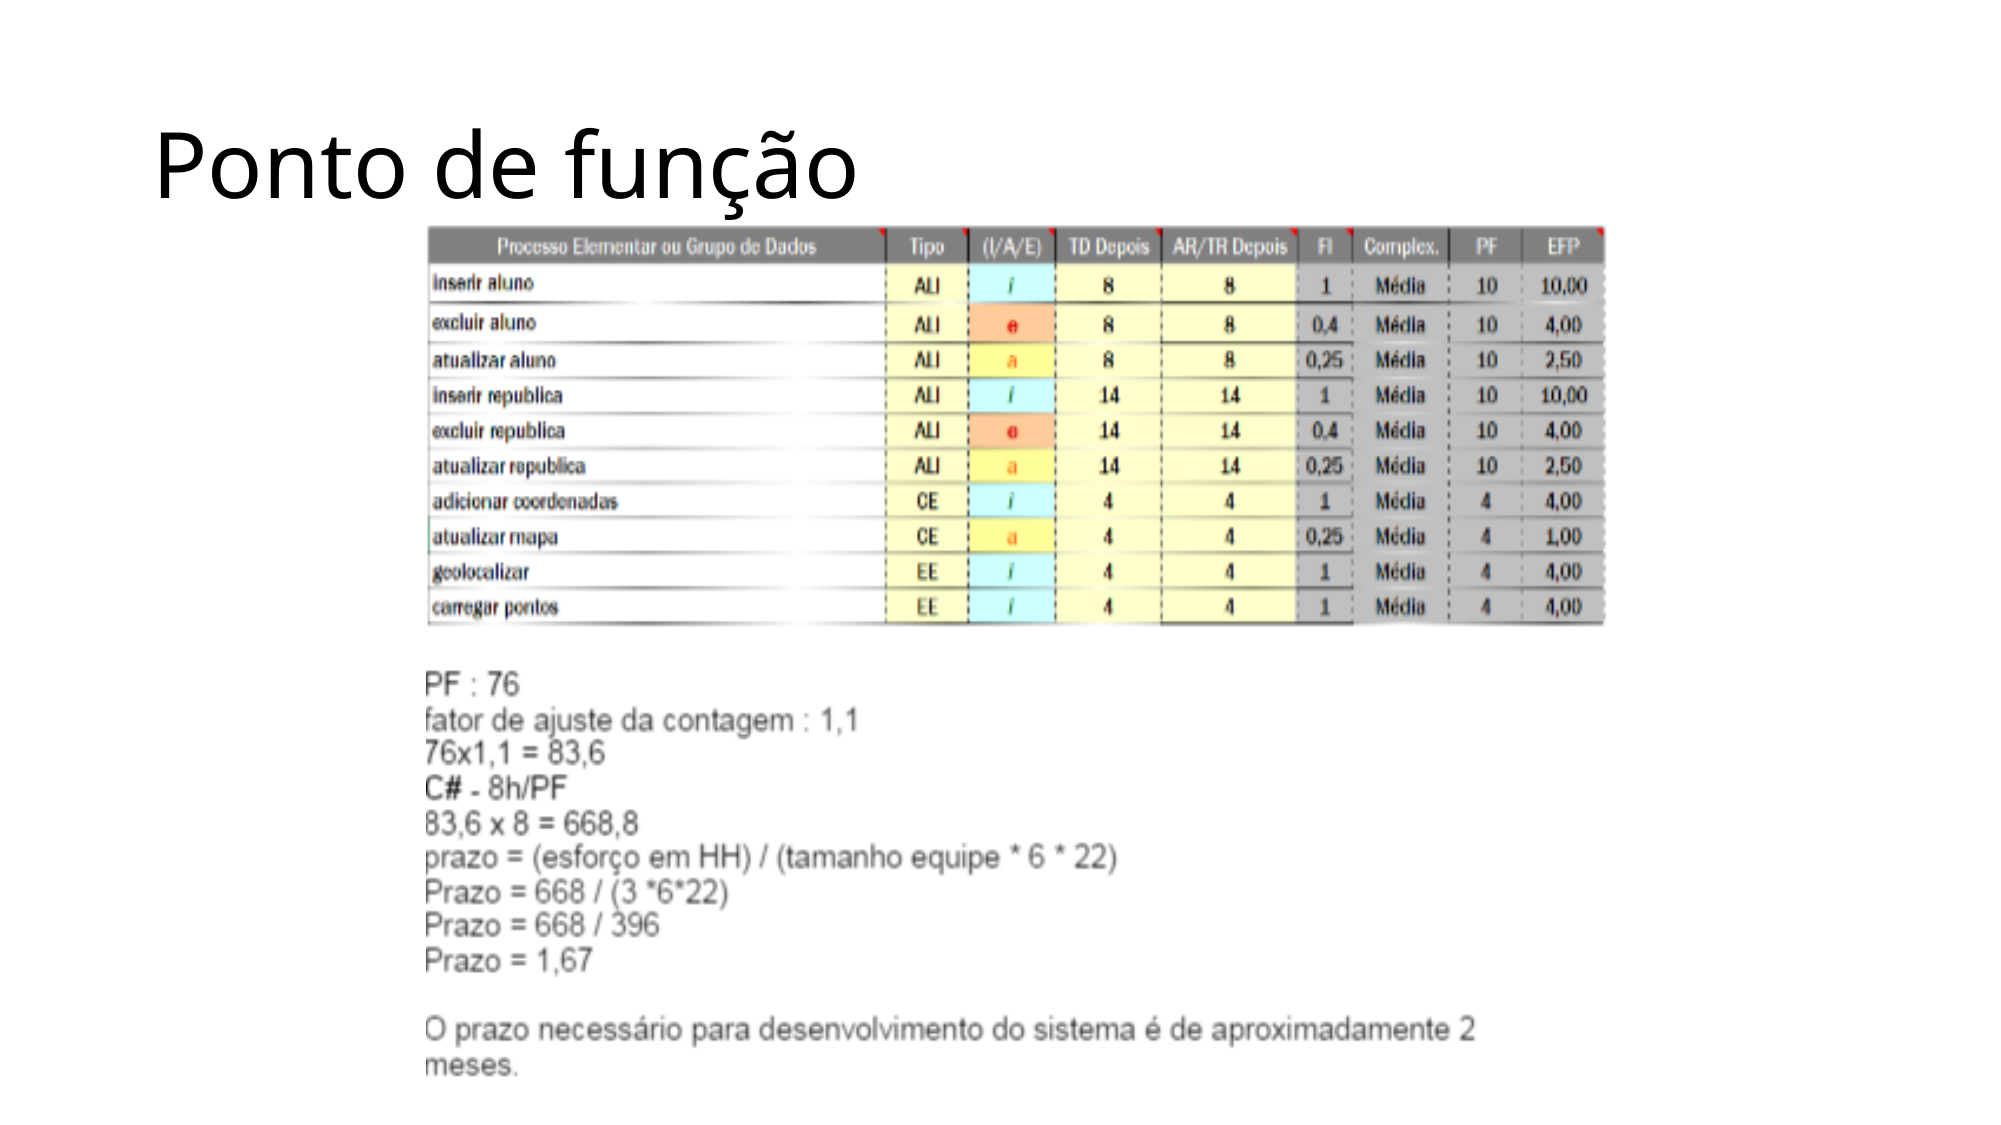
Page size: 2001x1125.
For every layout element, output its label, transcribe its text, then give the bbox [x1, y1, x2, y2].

title Ponto de função [137, 59, 1863, 278]
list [426, 224, 1611, 1079]
